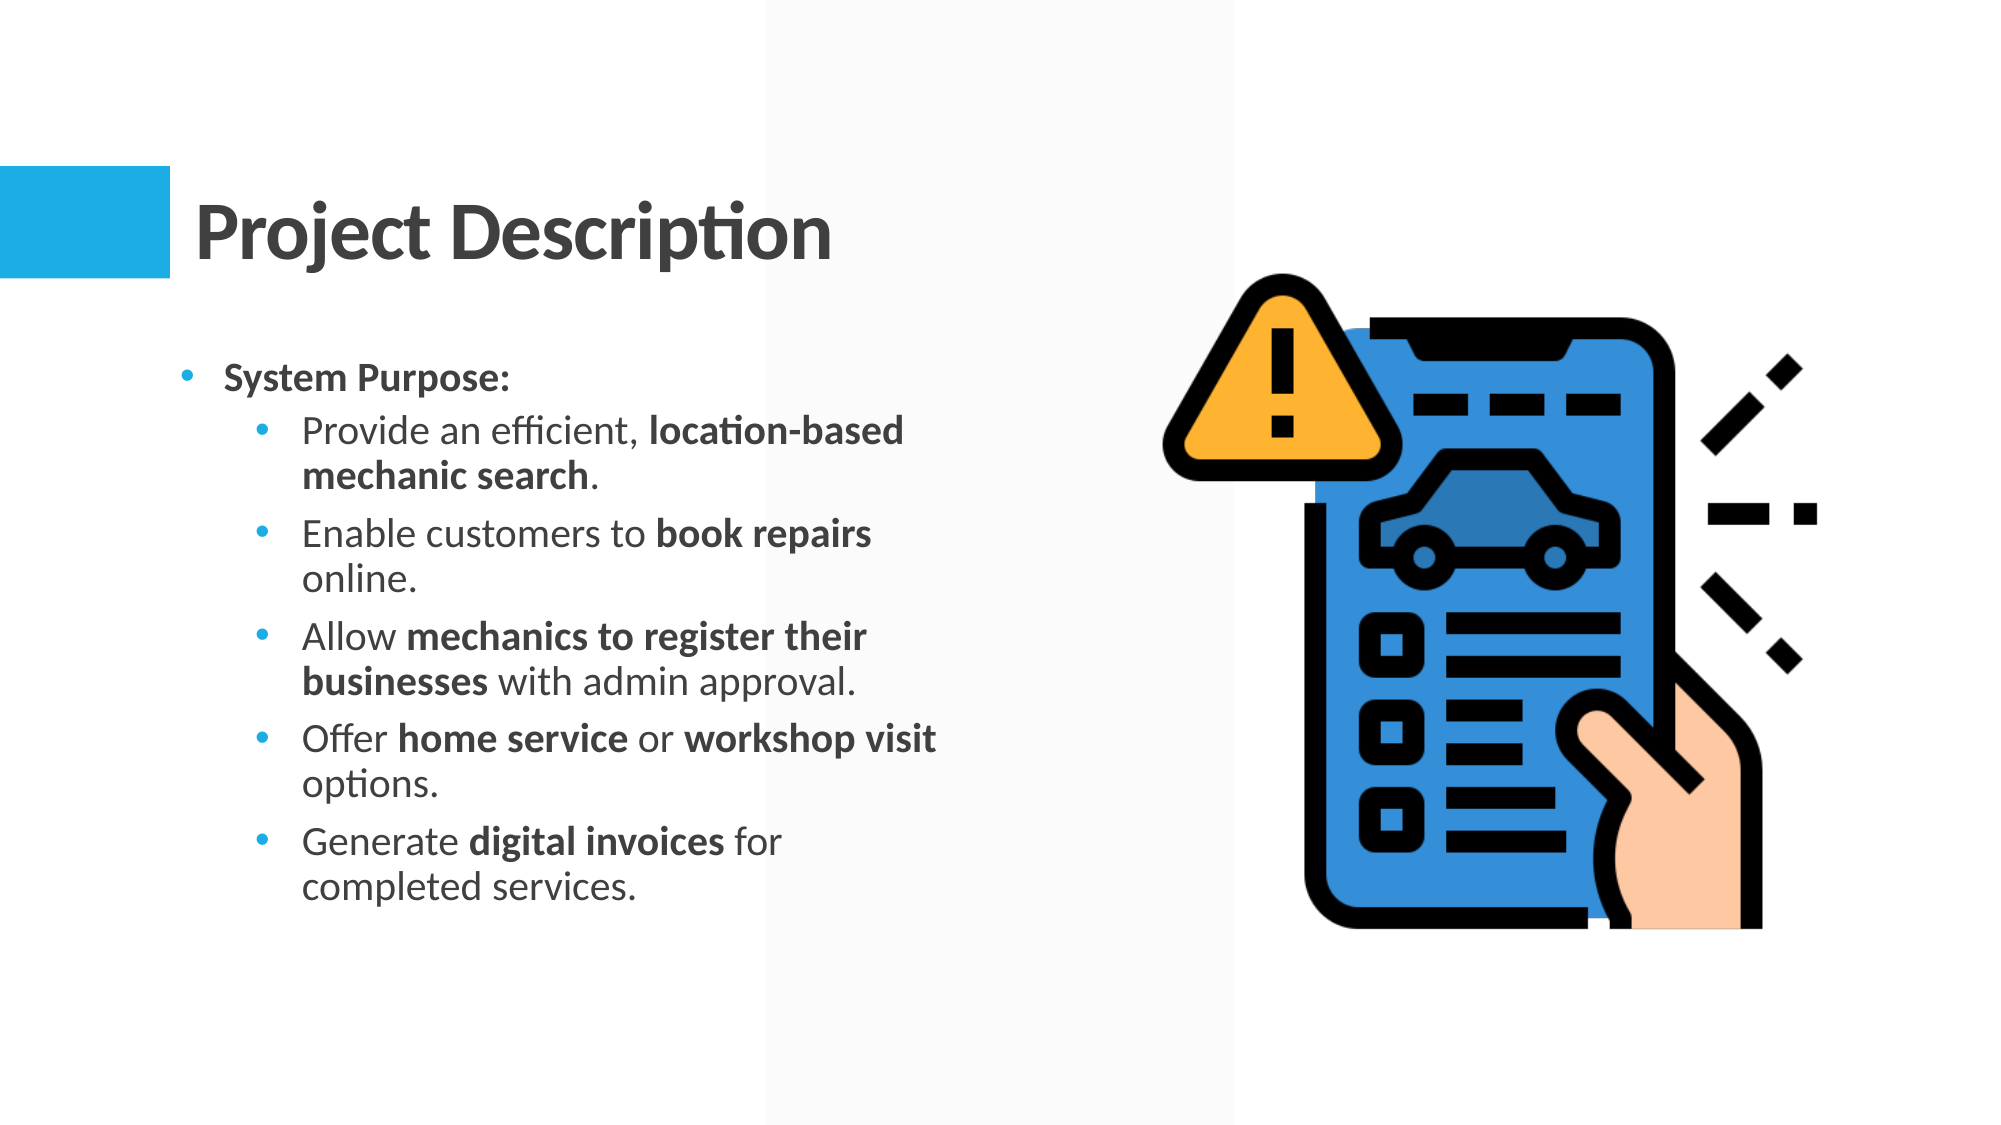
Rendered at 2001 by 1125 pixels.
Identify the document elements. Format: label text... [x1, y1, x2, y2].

title Project Description [180, 47, 1830, 285]
list System Purpose: Provide an efficient, location-based mechanic search. Enable customers to book repairs online. Allow mechanics to register their businesses with admin approval. Offer home service or workshop visit options. Generate digital invoices for completed services. [180, 347, 942, 963]
picture [1140, 252, 1839, 951]
